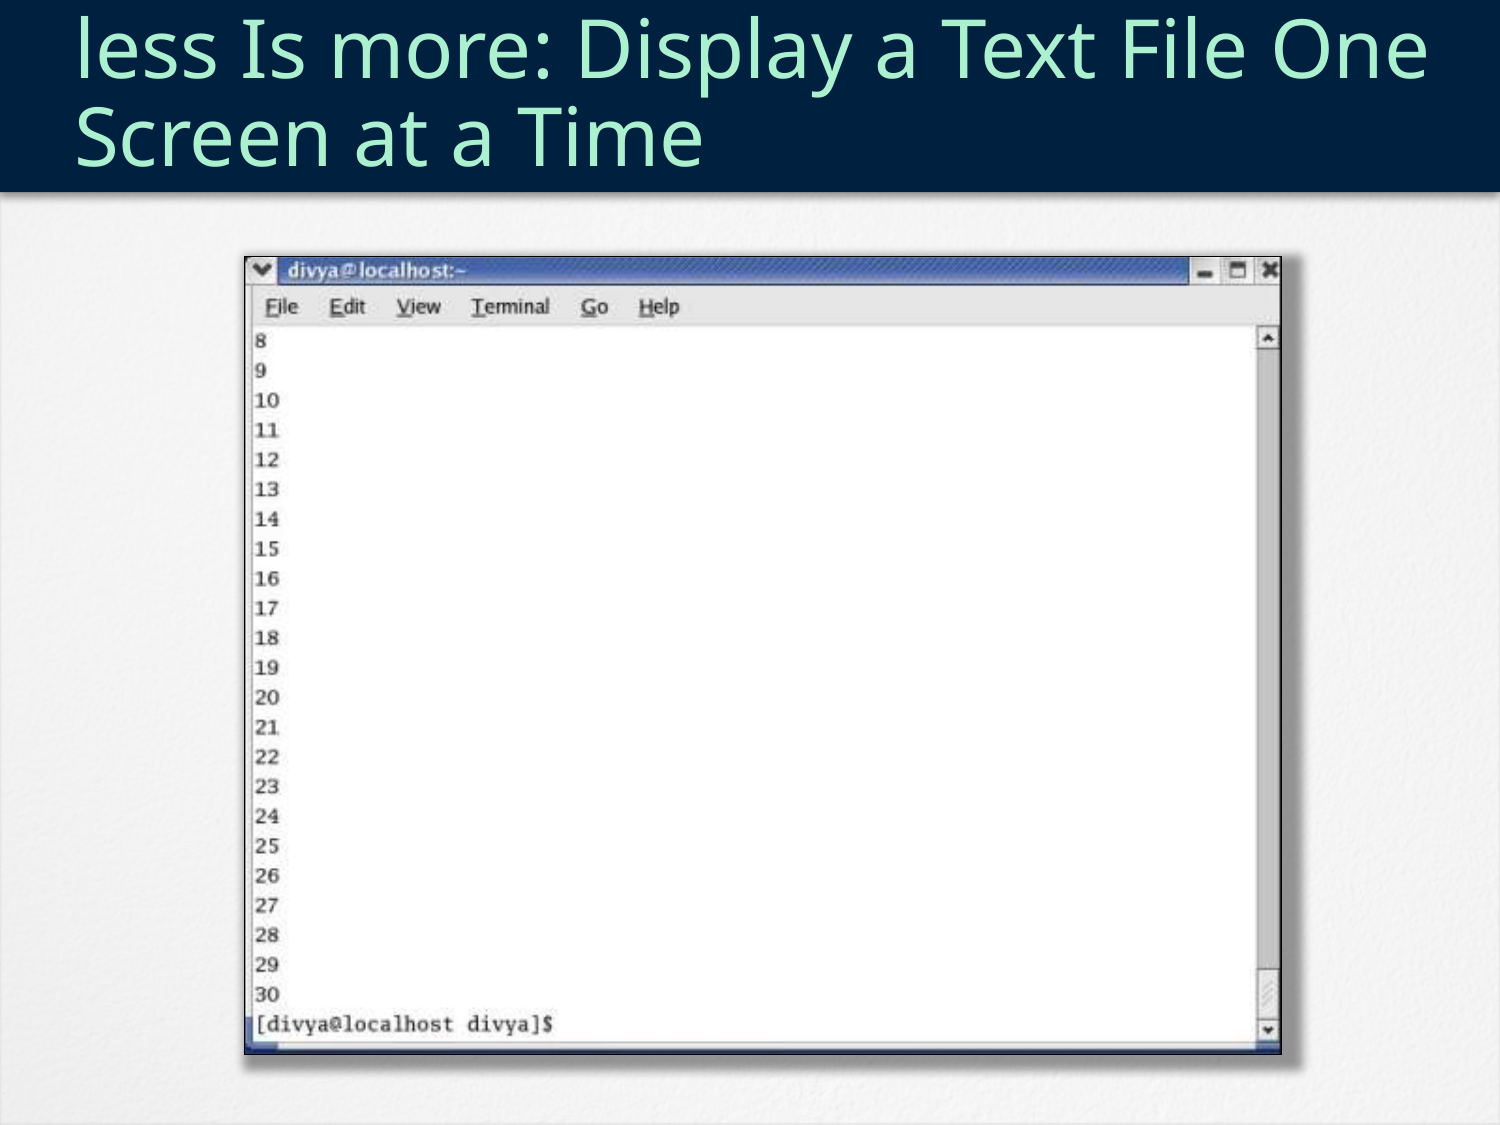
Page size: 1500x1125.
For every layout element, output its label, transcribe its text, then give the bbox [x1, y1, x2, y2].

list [244, 256, 1282, 1055]
title less Is more: Display a Text File One Screen at a Time [59, 0, 1500, 193]
